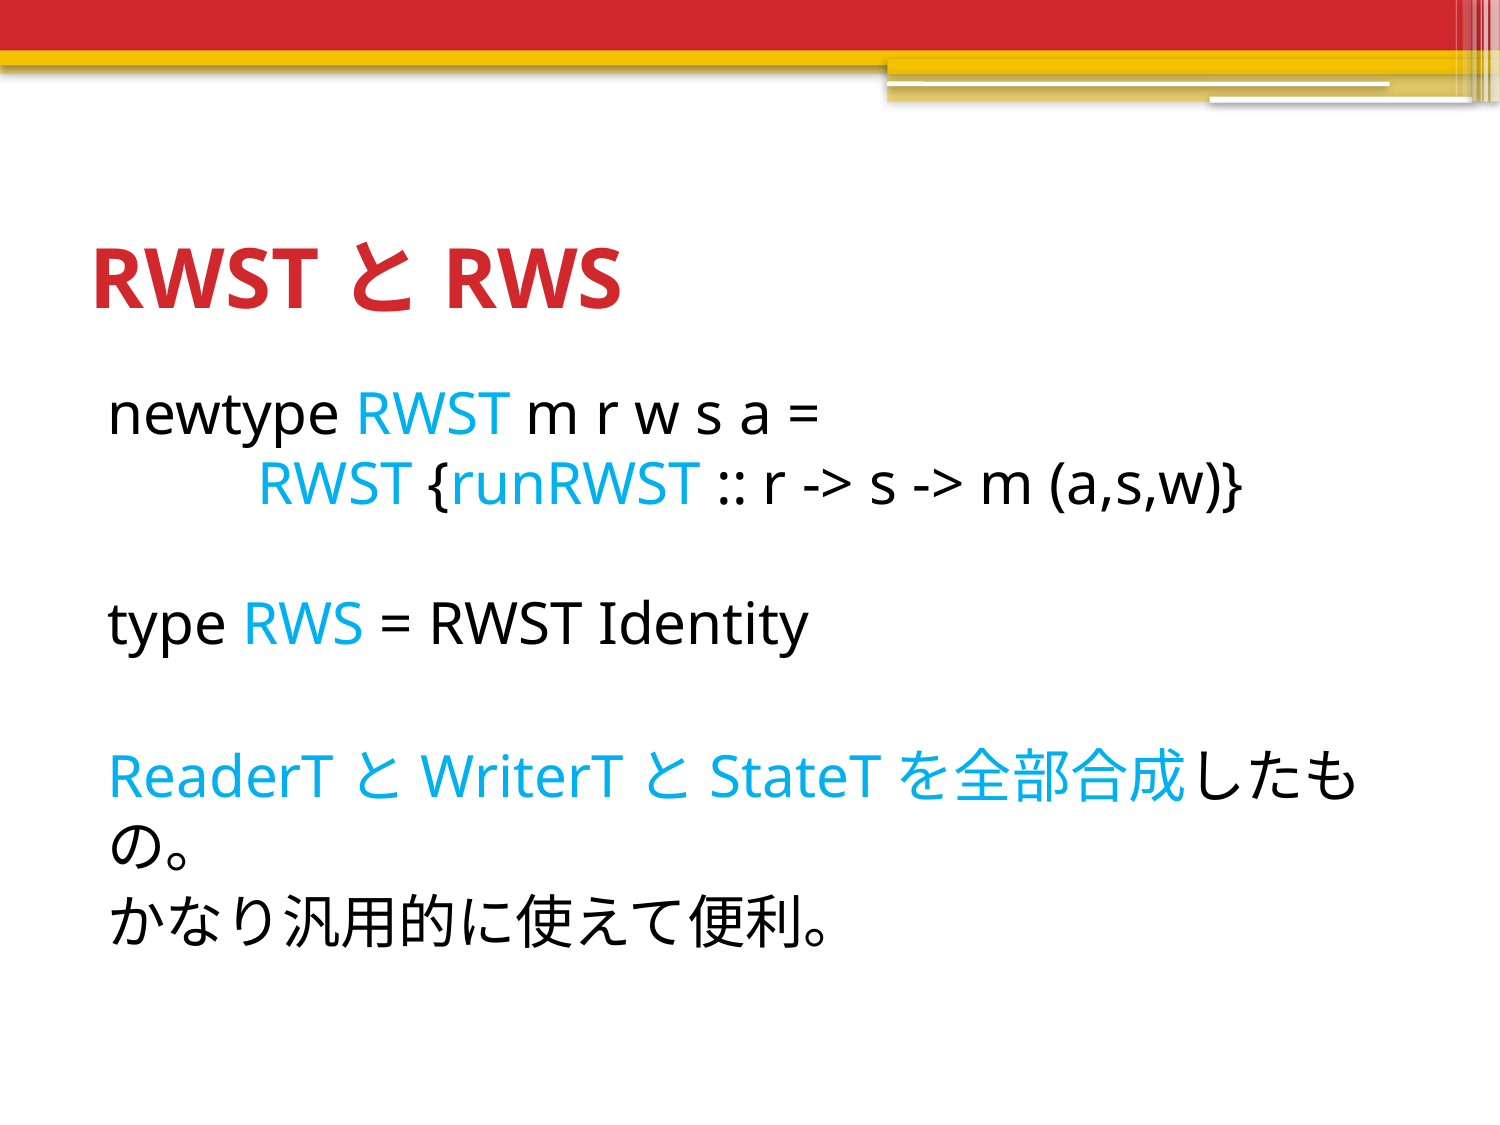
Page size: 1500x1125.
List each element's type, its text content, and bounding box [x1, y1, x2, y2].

title RWSTとRWS [75, 187, 1425, 363]
list newtype RWST m r w s a = RWST {runRWST :: r -> s -> m (a,s,w)} type RWS = RWST Identity ReaderTとWriterTとStateTを全部合成したもの。 かなり汎用的に使えて便利。 [75, 368, 1425, 1079]
